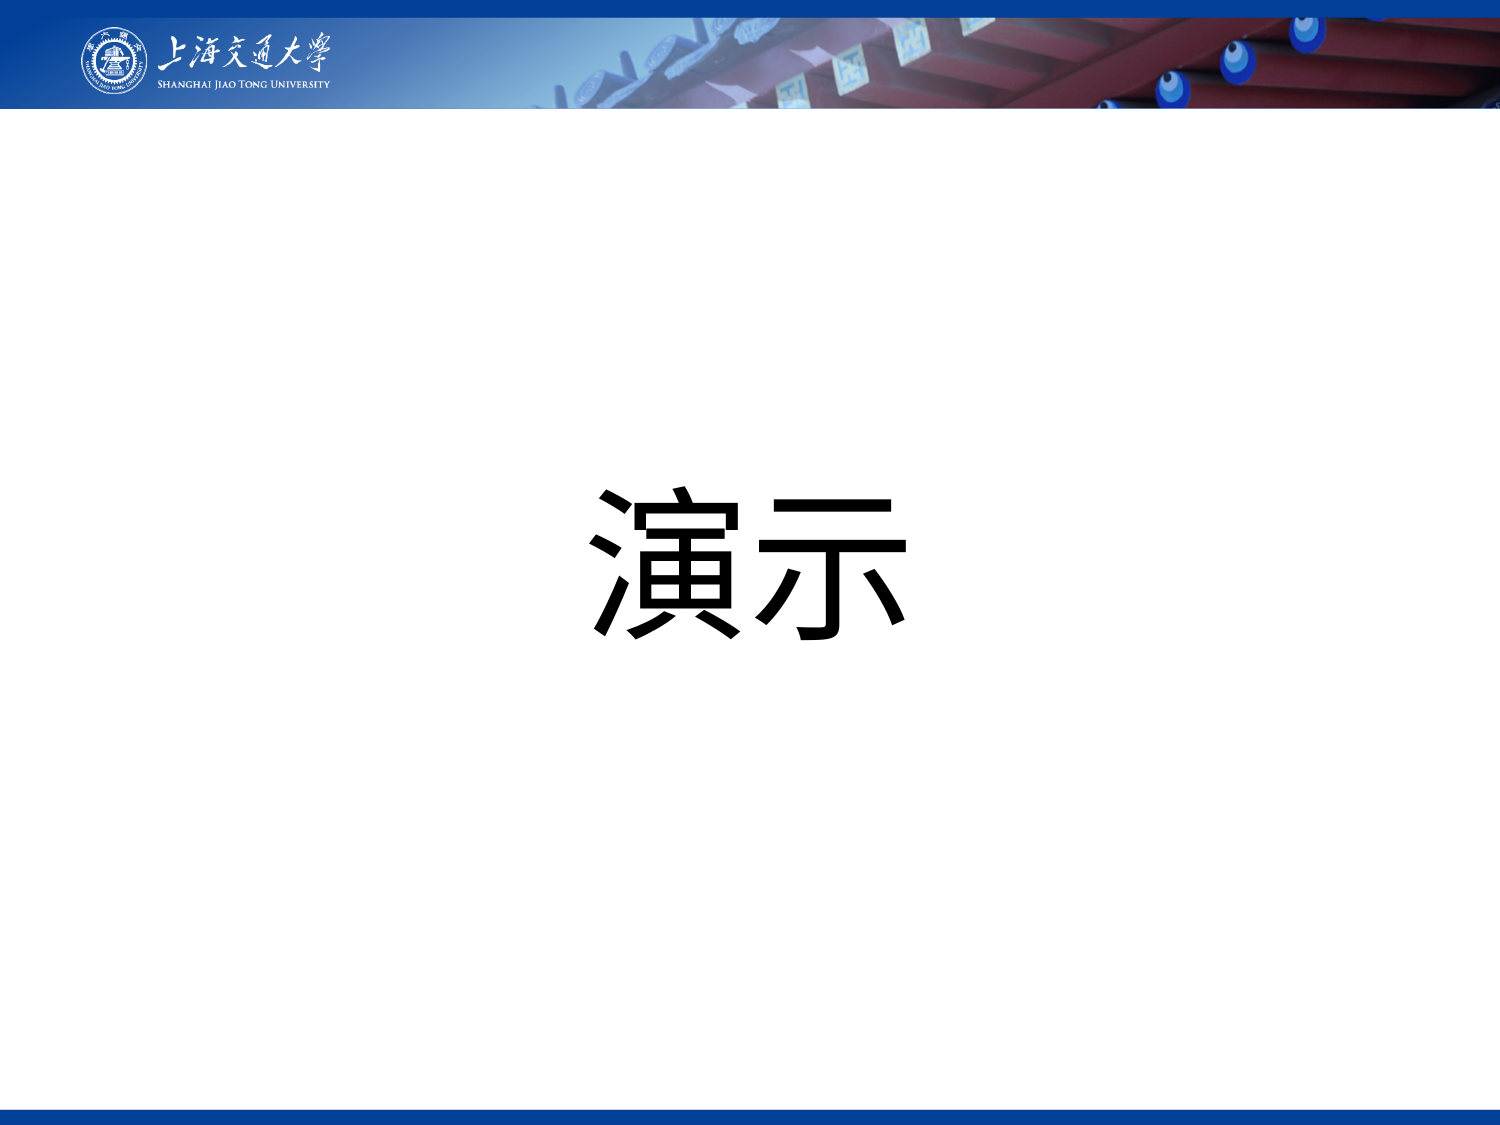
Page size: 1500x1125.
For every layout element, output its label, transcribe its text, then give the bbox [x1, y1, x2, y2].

text_box 演示 [568, 453, 932, 669]
picture [0, 18, 1500, 109]
